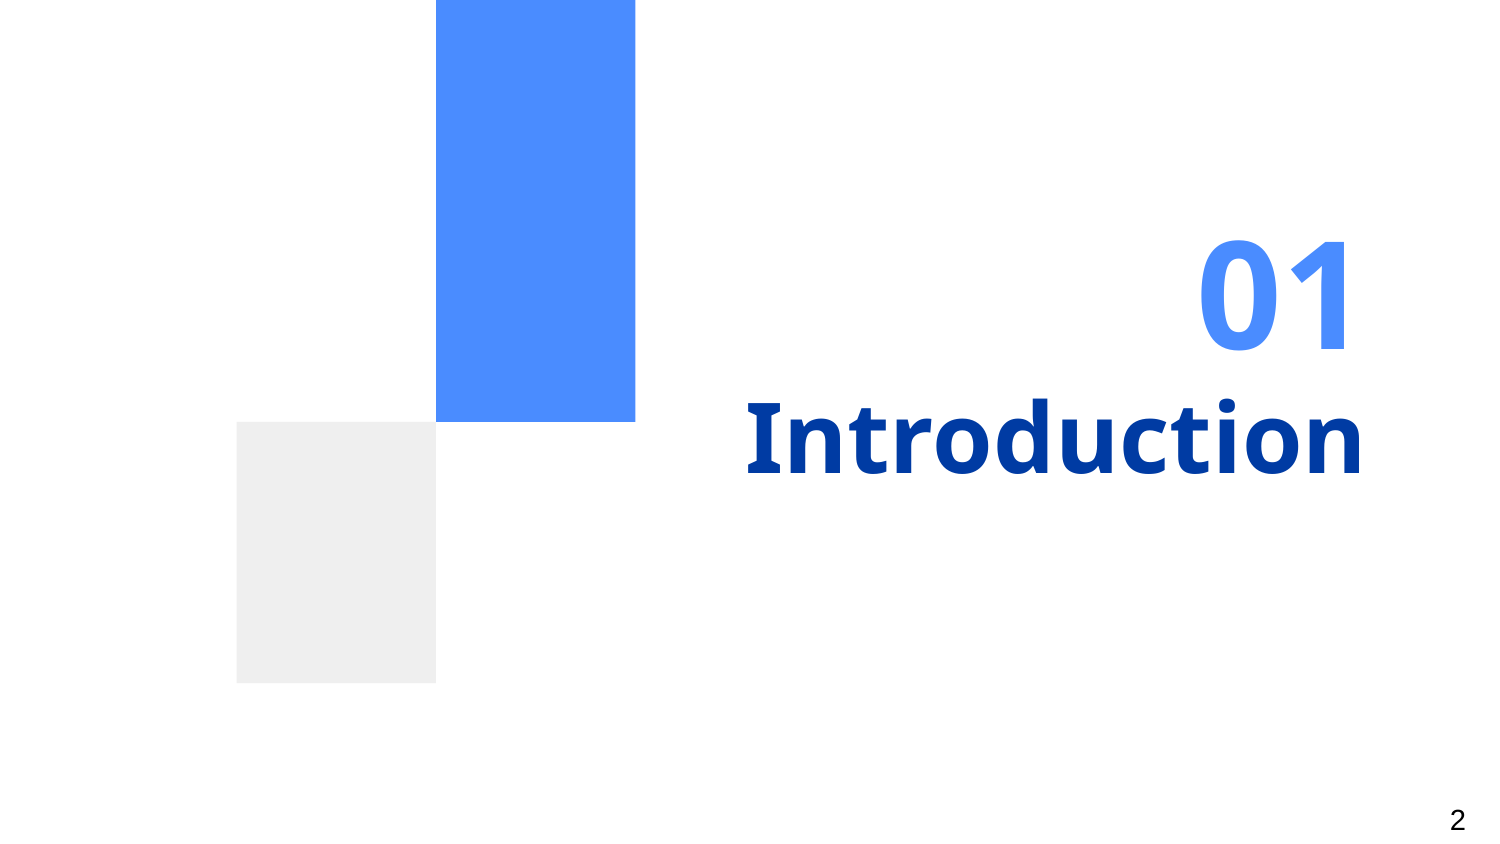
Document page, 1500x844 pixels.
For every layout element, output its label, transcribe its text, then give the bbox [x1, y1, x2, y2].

title Introduction [650, 395, 1383, 504]
text_box 2 [1435, 793, 1494, 844]
title 01 [650, 207, 1383, 395]
